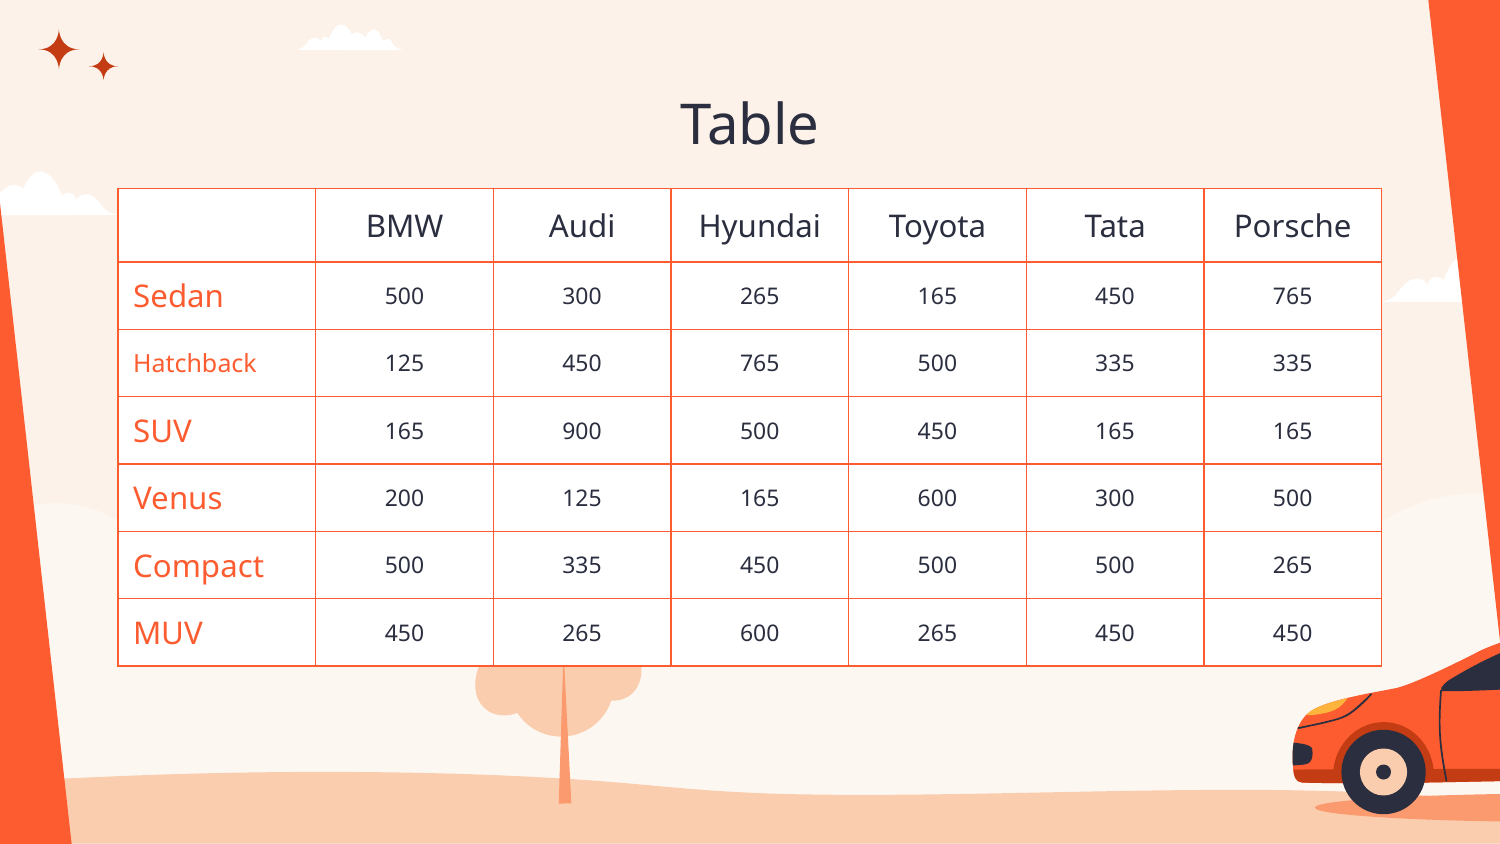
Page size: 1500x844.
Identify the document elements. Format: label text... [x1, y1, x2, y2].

table_cell 500 [672, 397, 848, 463]
table_cell Hatchback [119, 330, 315, 396]
title Table [118, 72, 1382, 167]
table_cell Sedan [119, 263, 315, 329]
table_cell 125 [494, 465, 670, 531]
table_cell 500 [849, 330, 1026, 396]
table_cell 165 [316, 397, 493, 463]
table_cell 500 [316, 263, 493, 329]
table_header Toyota [849, 189, 1026, 261]
table_cell 500 [1205, 465, 1381, 531]
table_cell 200 [316, 465, 493, 531]
table_cell 335 [494, 532, 670, 598]
table_cell SUV [119, 397, 315, 463]
table_cell 900 [494, 397, 670, 463]
table_cell 165 [672, 465, 848, 531]
table_header Porsche [1205, 189, 1381, 261]
table_header Tata [1027, 189, 1203, 261]
table_cell 265 [849, 599, 1026, 665]
table_cell 165 [849, 263, 1026, 329]
table_cell 500 [849, 532, 1026, 598]
table_cell 450 [672, 532, 848, 598]
table_cell 265 [494, 599, 670, 665]
table_cell 335 [1205, 330, 1381, 396]
table_cell 765 [672, 330, 848, 396]
table_cell 450 [494, 330, 670, 396]
table_cell Venus [119, 465, 315, 531]
table_cell Compact [119, 532, 315, 598]
table_cell MUV [119, 599, 315, 665]
table_cell 125 [316, 330, 493, 396]
table_cell 600 [849, 465, 1026, 531]
table_cell 450 [1205, 599, 1381, 665]
table_cell 450 [849, 397, 1026, 463]
table_header Hyundai [672, 189, 848, 261]
table_cell 500 [316, 532, 493, 598]
table_header BMW [316, 189, 493, 261]
table_cell 600 [672, 599, 848, 665]
table_header Audi [494, 189, 670, 261]
table_cell 300 [494, 263, 670, 329]
table_cell 265 [672, 263, 848, 329]
table_cell 500 [1027, 532, 1203, 598]
table_header [119, 189, 315, 261]
table_cell 450 [316, 599, 493, 665]
table_cell 265 [1205, 532, 1381, 598]
table_cell 335 [1027, 330, 1203, 396]
table_cell 450 [1027, 263, 1203, 329]
table_cell 765 [1205, 263, 1381, 329]
table_cell 300 [1027, 465, 1203, 531]
table_cell 450 [1027, 599, 1203, 665]
table_cell 165 [1027, 397, 1203, 463]
table_cell 165 [1205, 397, 1381, 463]
